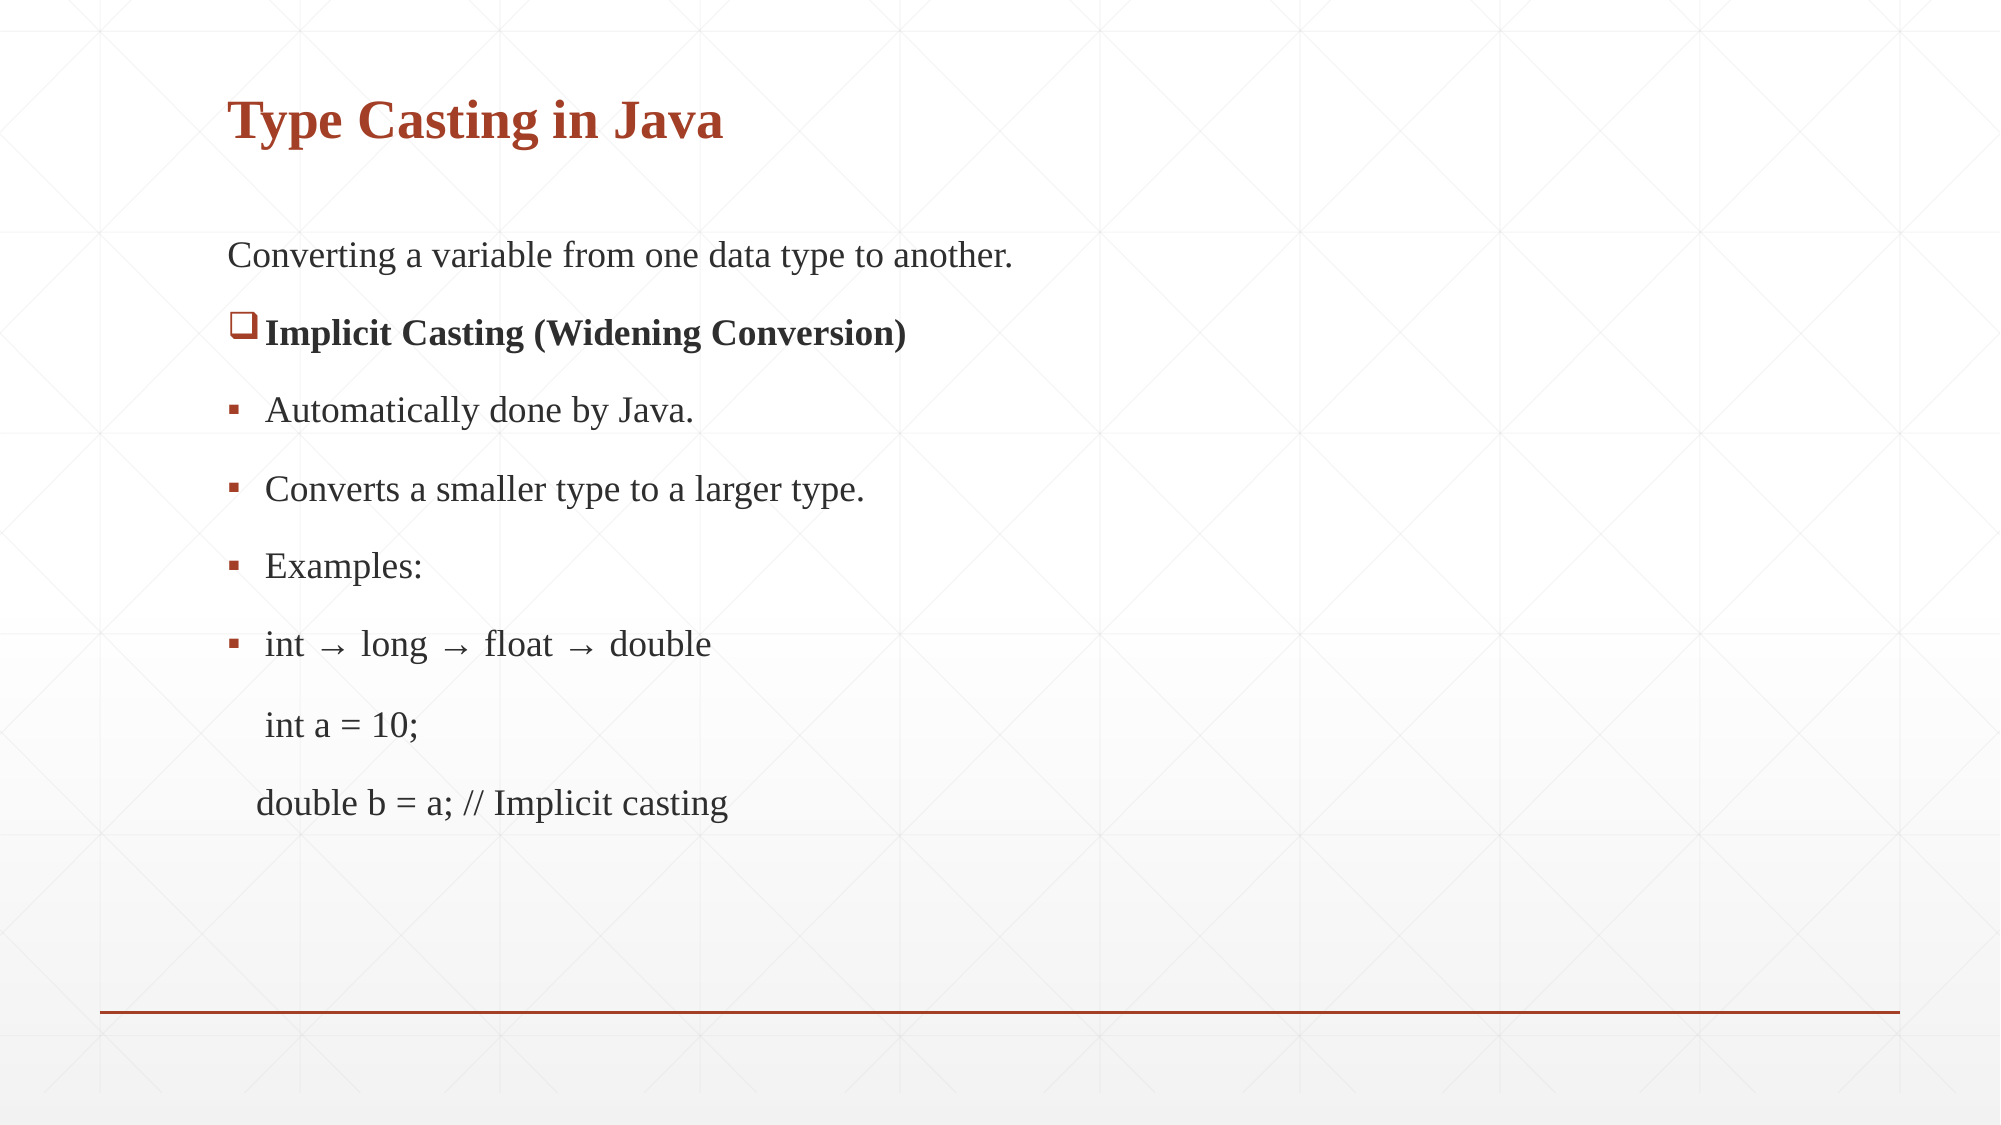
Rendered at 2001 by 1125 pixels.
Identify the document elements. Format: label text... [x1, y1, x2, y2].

title Type Casting in Java [212, 82, 1788, 227]
list Converting a variable from one data type to another. Implicit Casting (Widening Conversion) Automatically done by Java. Converts a smaller type to a larger type. Examples: int → long → float → double int a = 10; double b = a; // Implicit casting [212, 227, 1788, 950]
